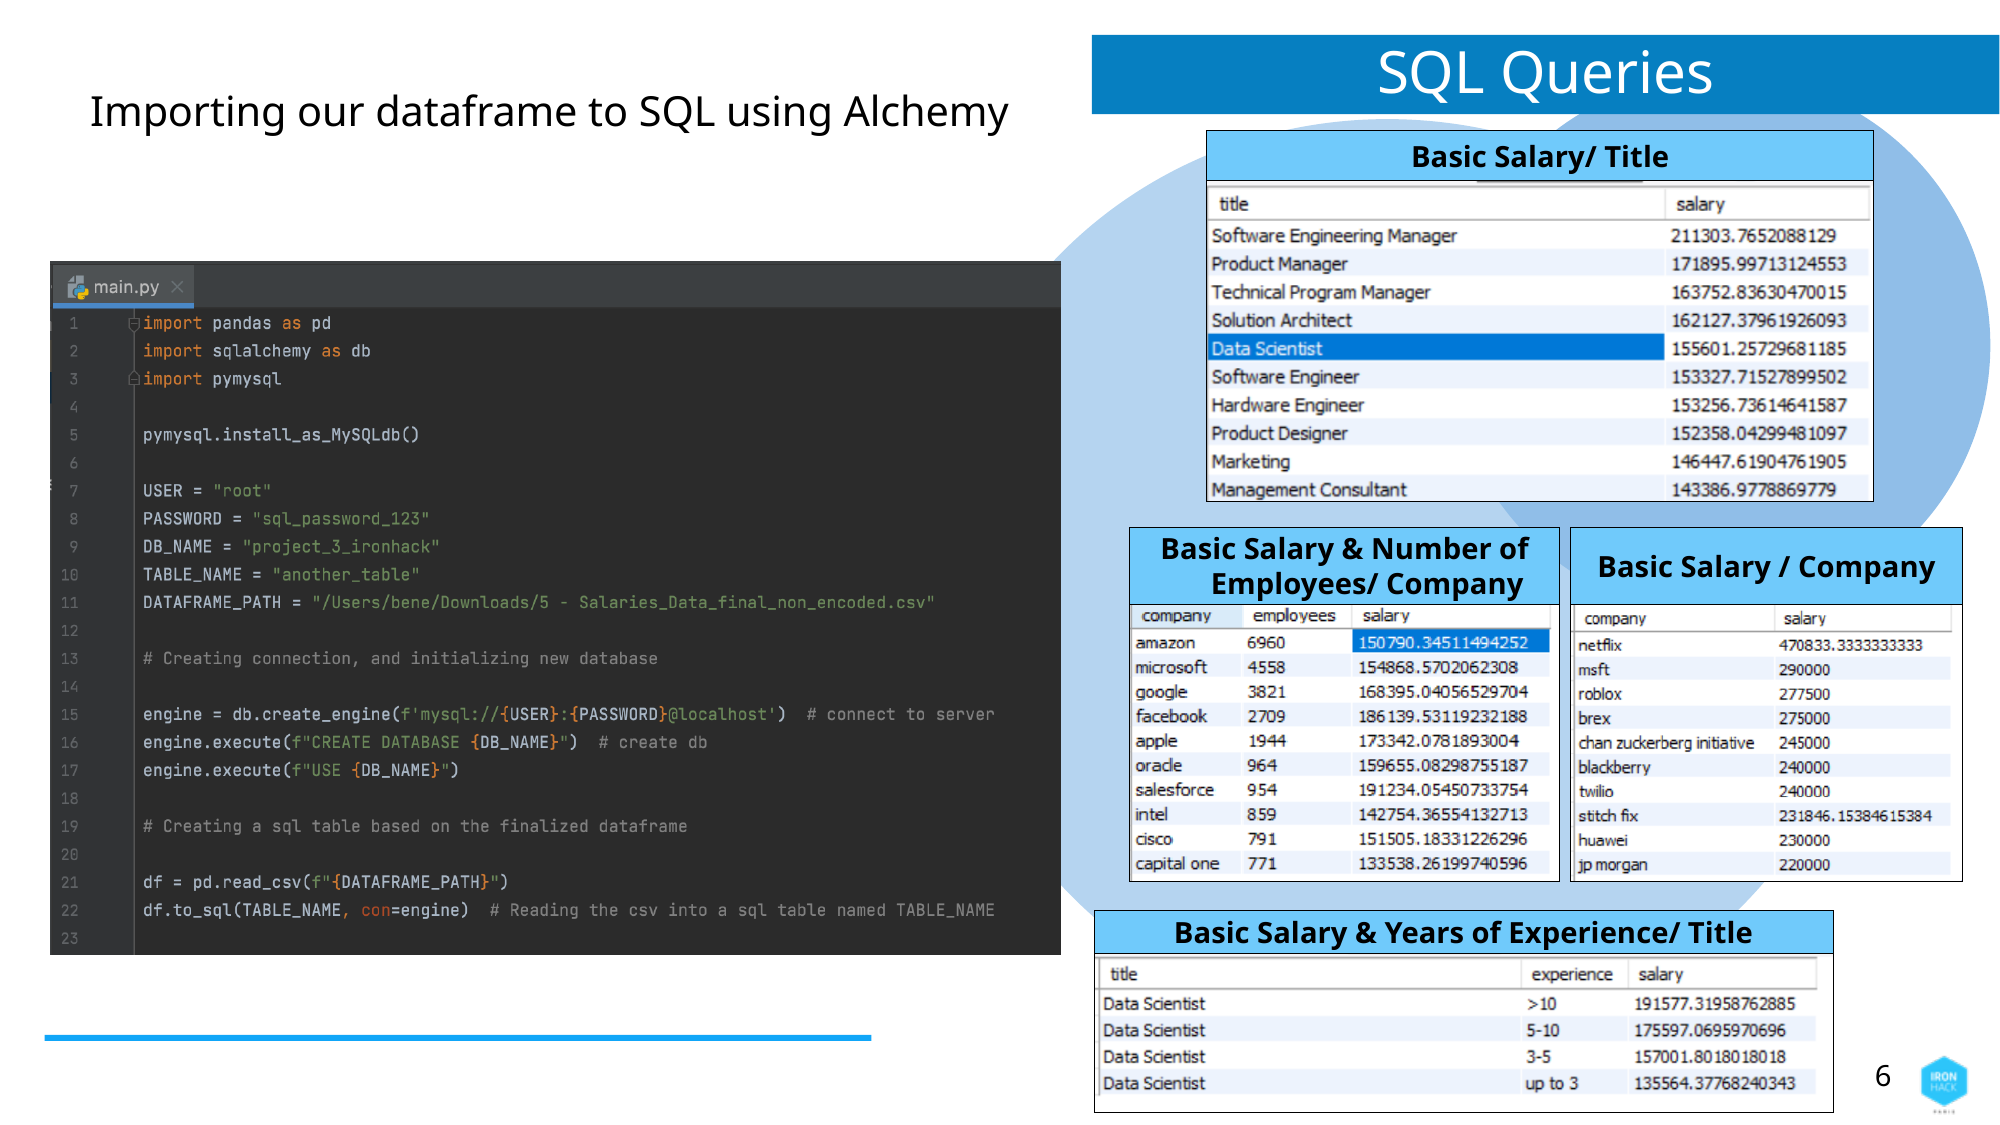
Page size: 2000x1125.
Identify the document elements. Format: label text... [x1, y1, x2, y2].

picture [1570, 604, 1963, 882]
text_box Basic Salary & Years of Experience/ Title [1094, 910, 1834, 952]
picture [1094, 952, 1834, 1113]
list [50, 261, 1061, 955]
text_box Basic Salary / Company [1570, 527, 1963, 604]
text_box SQL Queries [1091, 34, 2000, 115]
title Importing our dataframe to SQL using Alchemy [44, 65, 1055, 161]
slide_number 6 [1834, 1047, 1906, 1108]
picture [1206, 180, 1874, 502]
picture [1906, 1047, 1983, 1124]
text_box Basic Salary & Number of Employees/ Company [1129, 527, 1560, 597]
text_box [1497, 115, 1992, 572]
text_box [1052, 154, 1766, 919]
picture [1129, 597, 1560, 882]
text_box Basic Salary/ Title [1206, 130, 1874, 180]
text_box [1281, 118, 1494, 130]
